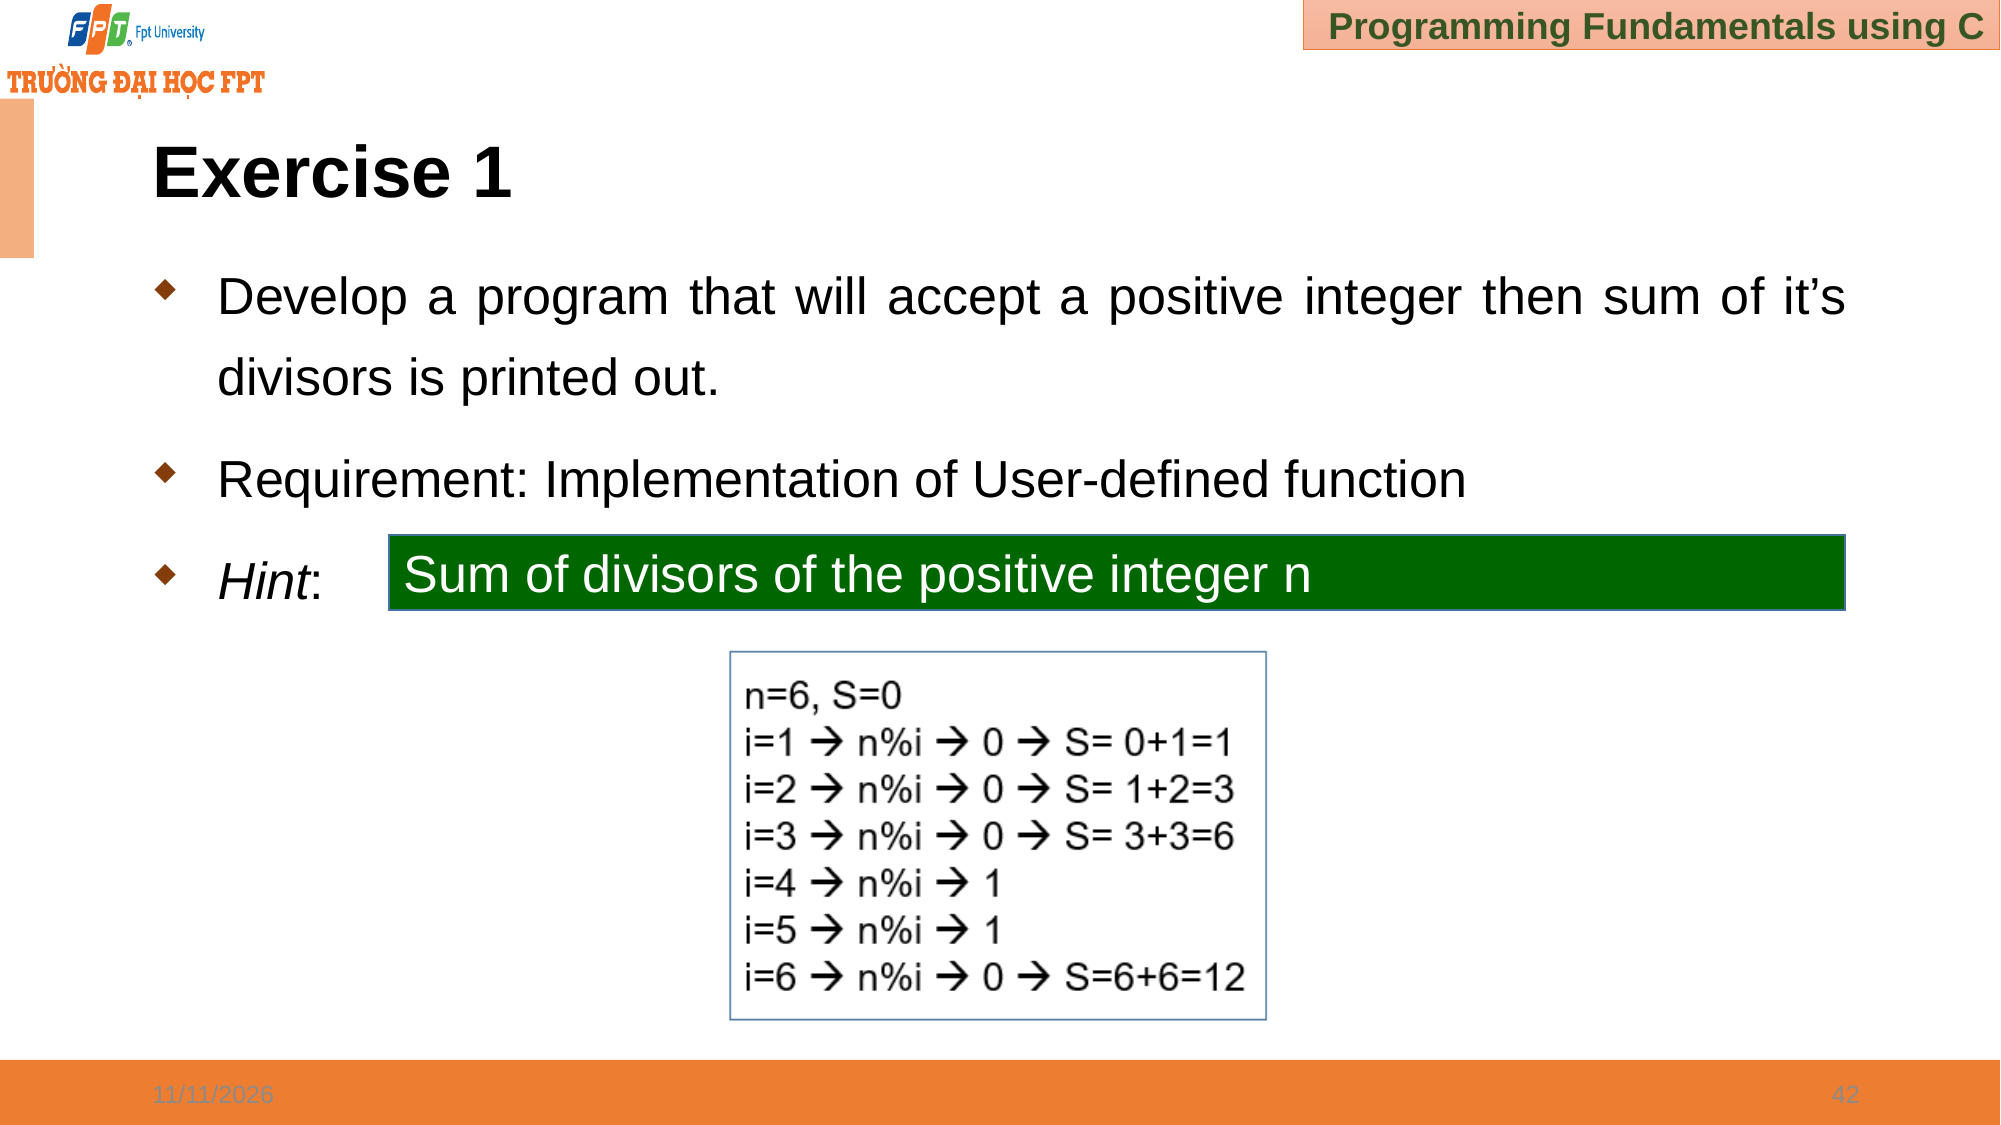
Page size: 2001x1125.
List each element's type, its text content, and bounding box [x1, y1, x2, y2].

text_box Sum of divisors of the positive integer n [388, 534, 1846, 611]
slide_number 42 [1424, 1063, 1875, 1123]
title Exercise 1 [137, 126, 1863, 222]
picture [725, 645, 1275, 1027]
list Develop a program that will accept a positive integer then sum of it’s divisors is printed out. Requirement: Implementation of User-defined function Hint: [137, 235, 1863, 1064]
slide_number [137, 1063, 588, 1123]
